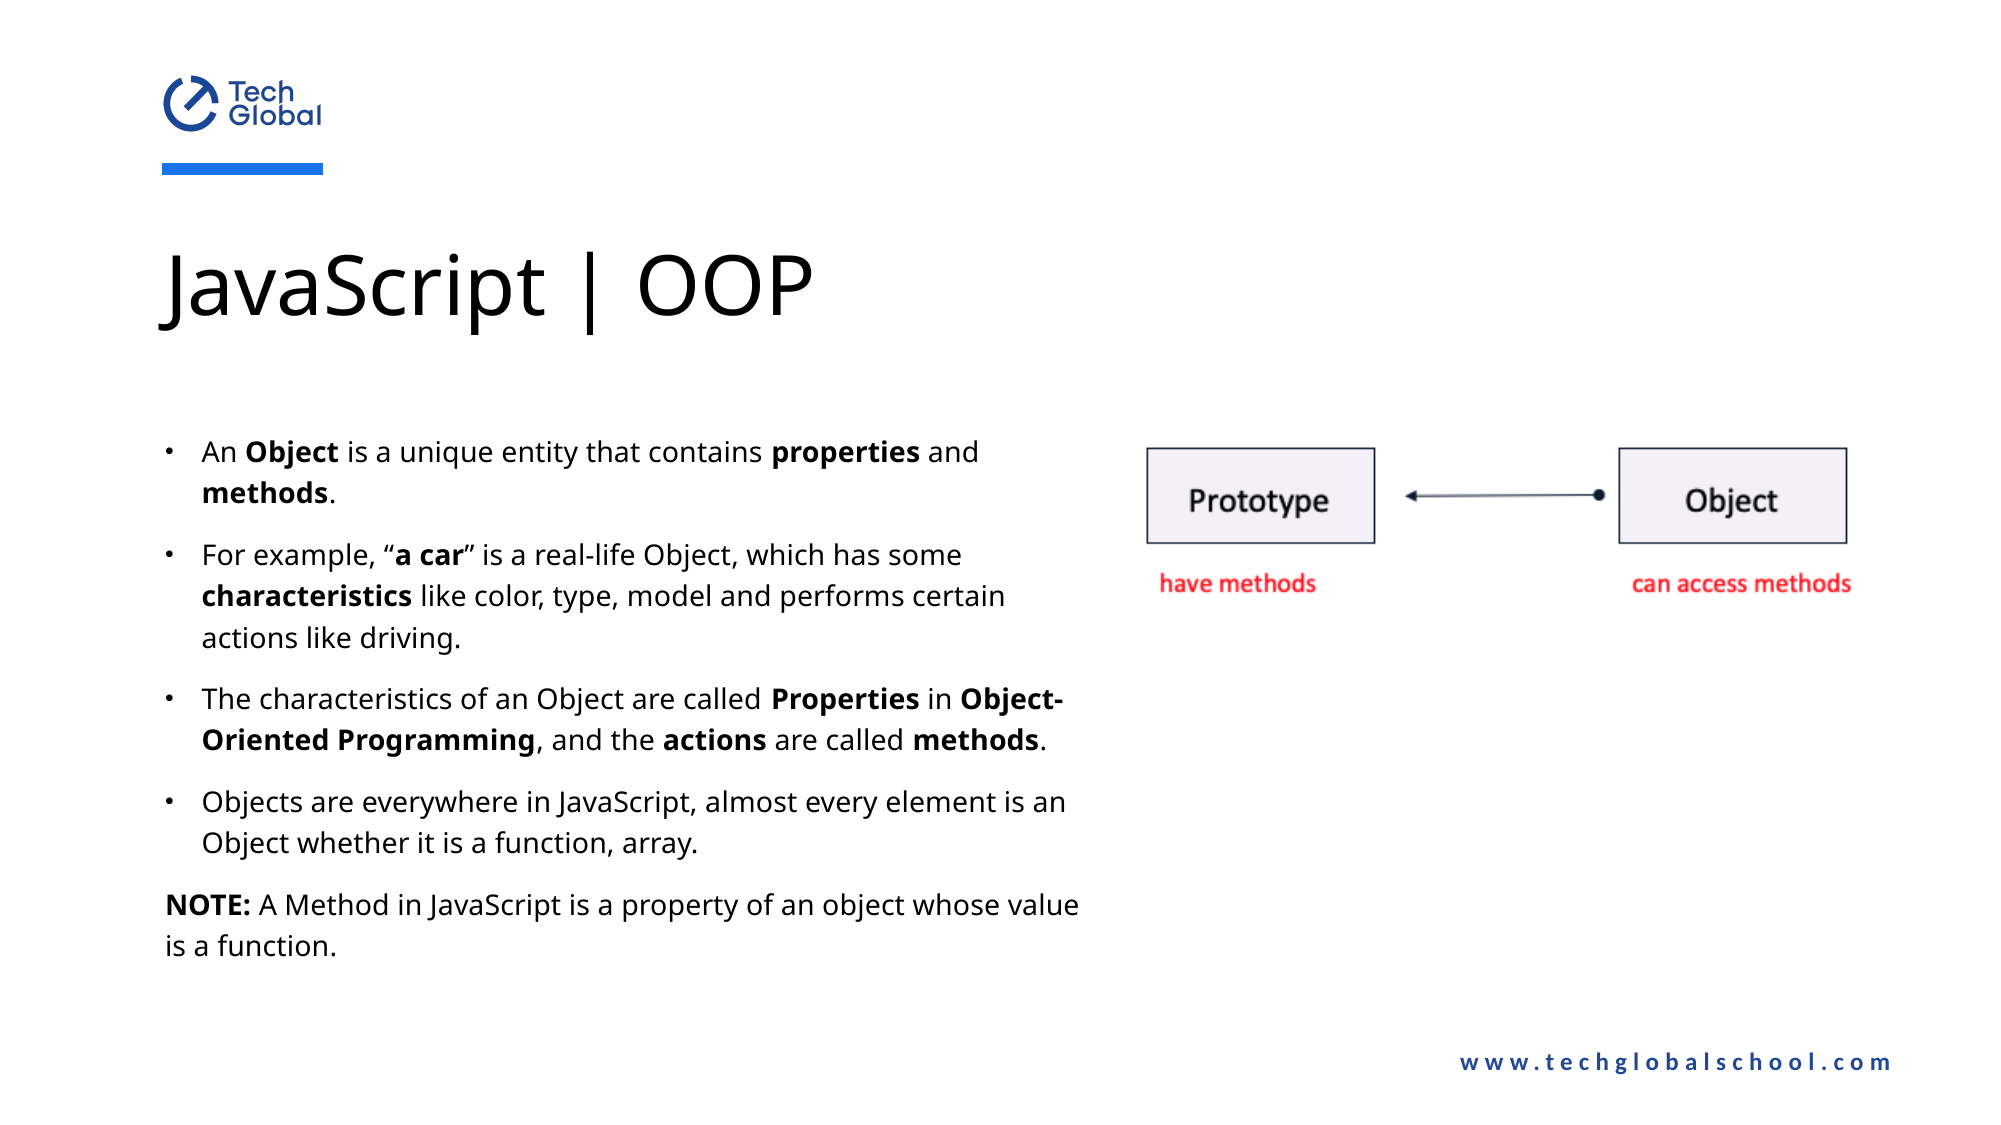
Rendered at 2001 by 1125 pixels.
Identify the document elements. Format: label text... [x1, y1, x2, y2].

title JavaScript | OOP [150, 224, 1891, 420]
list An Object is a unique entity that contains properties and methods. For example, “a car” is a real-life Object, which has some characteristics like color, type, model and performs certain actions like driving. The characteristics of an Object are called Properties in Object-Oriented Programming, and the actions are called methods. Objects are everywhere in JavaScript, almost every element is an Object whether it is a function, array. NOTE: A Method in JavaScript is a property of an object whose value is a function. [150, 419, 1119, 975]
picture [149, 66, 334, 141]
slide_number www.techglobalschool.com [1444, 1020, 1915, 1101]
picture [1118, 419, 1870, 626]
